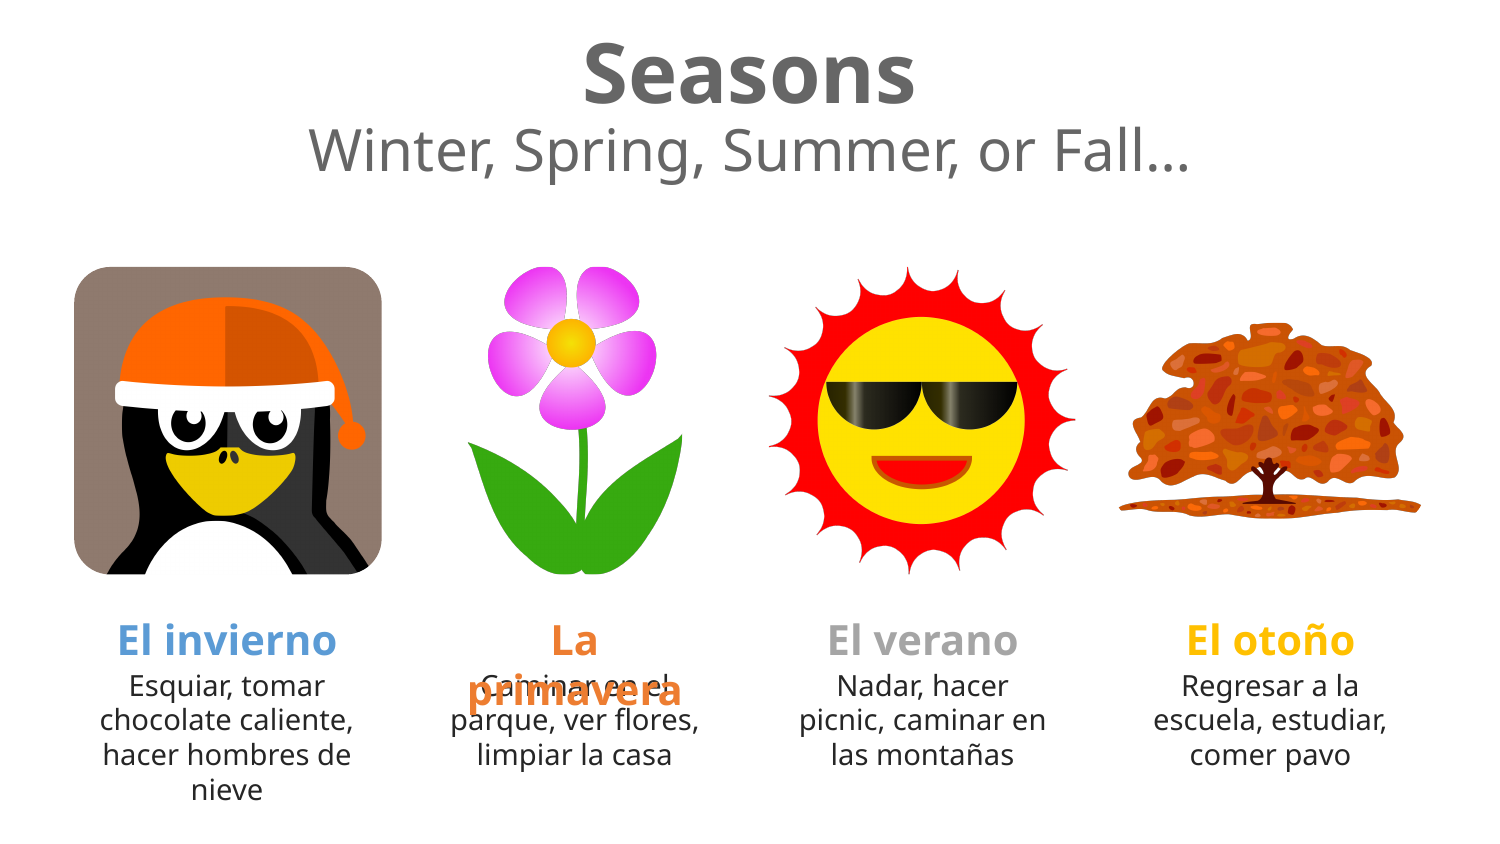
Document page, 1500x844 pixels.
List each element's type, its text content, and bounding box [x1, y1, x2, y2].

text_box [1126, 606, 1415, 801]
picture [1115, 322, 1424, 519]
picture [768, 266, 1076, 575]
picture [74, 266, 382, 575]
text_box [430, 606, 720, 801]
subtitle Winter, Spring, Summer, or Fall… [182, 125, 1318, 180]
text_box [778, 606, 1067, 801]
picture [467, 266, 683, 575]
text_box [82, 606, 372, 801]
title Seasons [185, 47, 1315, 107]
